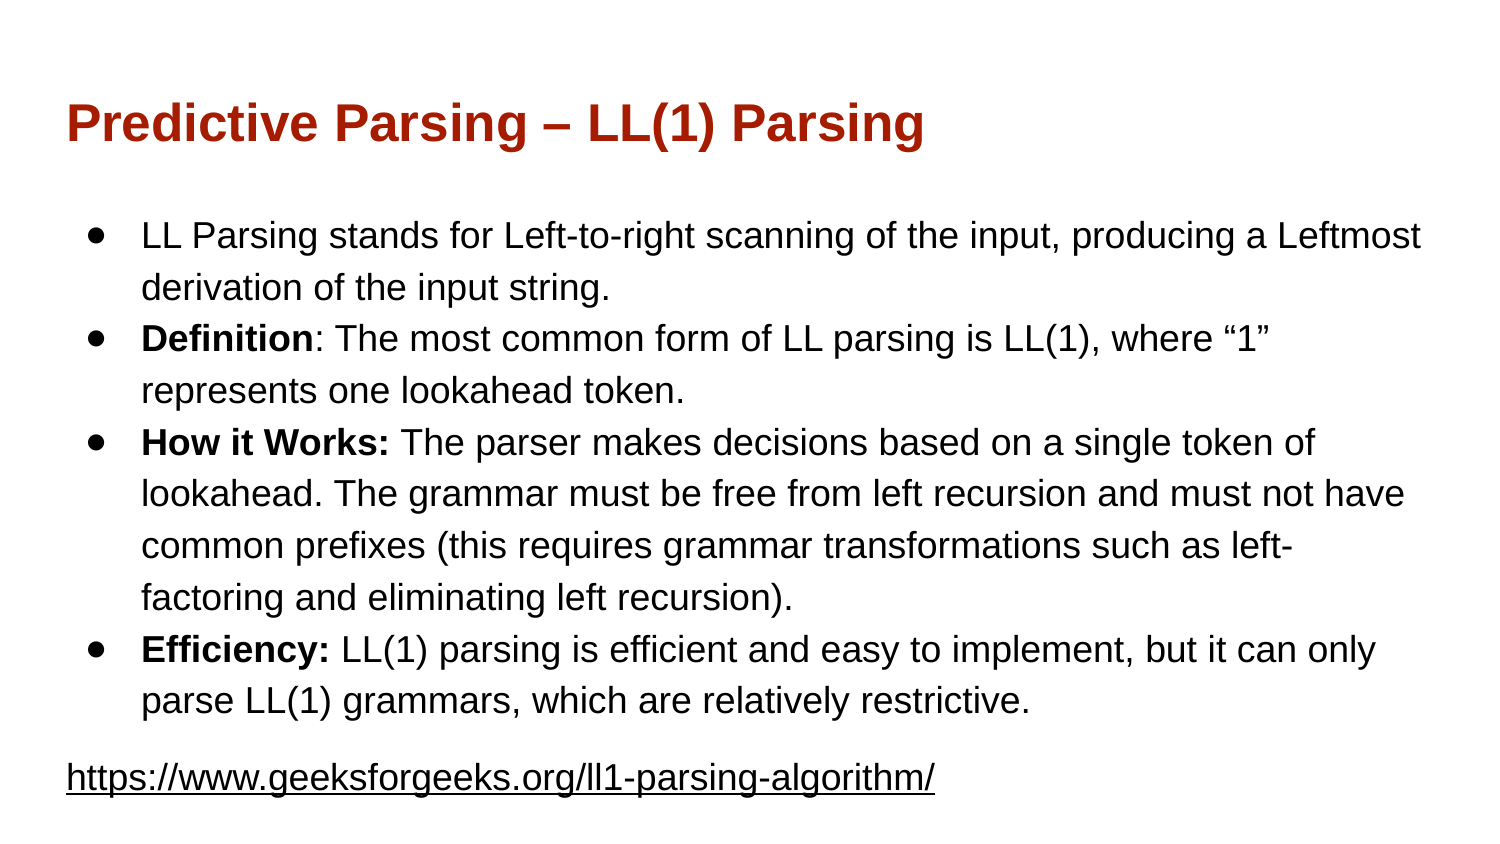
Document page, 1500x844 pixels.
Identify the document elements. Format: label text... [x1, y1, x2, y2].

list LL Parsing stands for Left-to-right scanning of the input, producing a Leftmost derivation of the input string. Definition: The most common form of LL parsing is LL(1), where “1” represents one lookahead token. How it Works: The parser makes decisions based on a single token of lookahead. The grammar must be free from left recursion and must not have common prefixes (this requires grammar transformations such as left-factoring and eliminating left recursion). Efficiency: LL(1) parsing is efficient and easy to implement, but it can only parse LL(1) grammars, which are relatively restrictive. https://www.geeksforgeeks.org/ll1-parsing-algorithm/ [51, 189, 1449, 844]
title Predictive Parsing – LL(1) Parsing [51, 72, 1449, 167]
